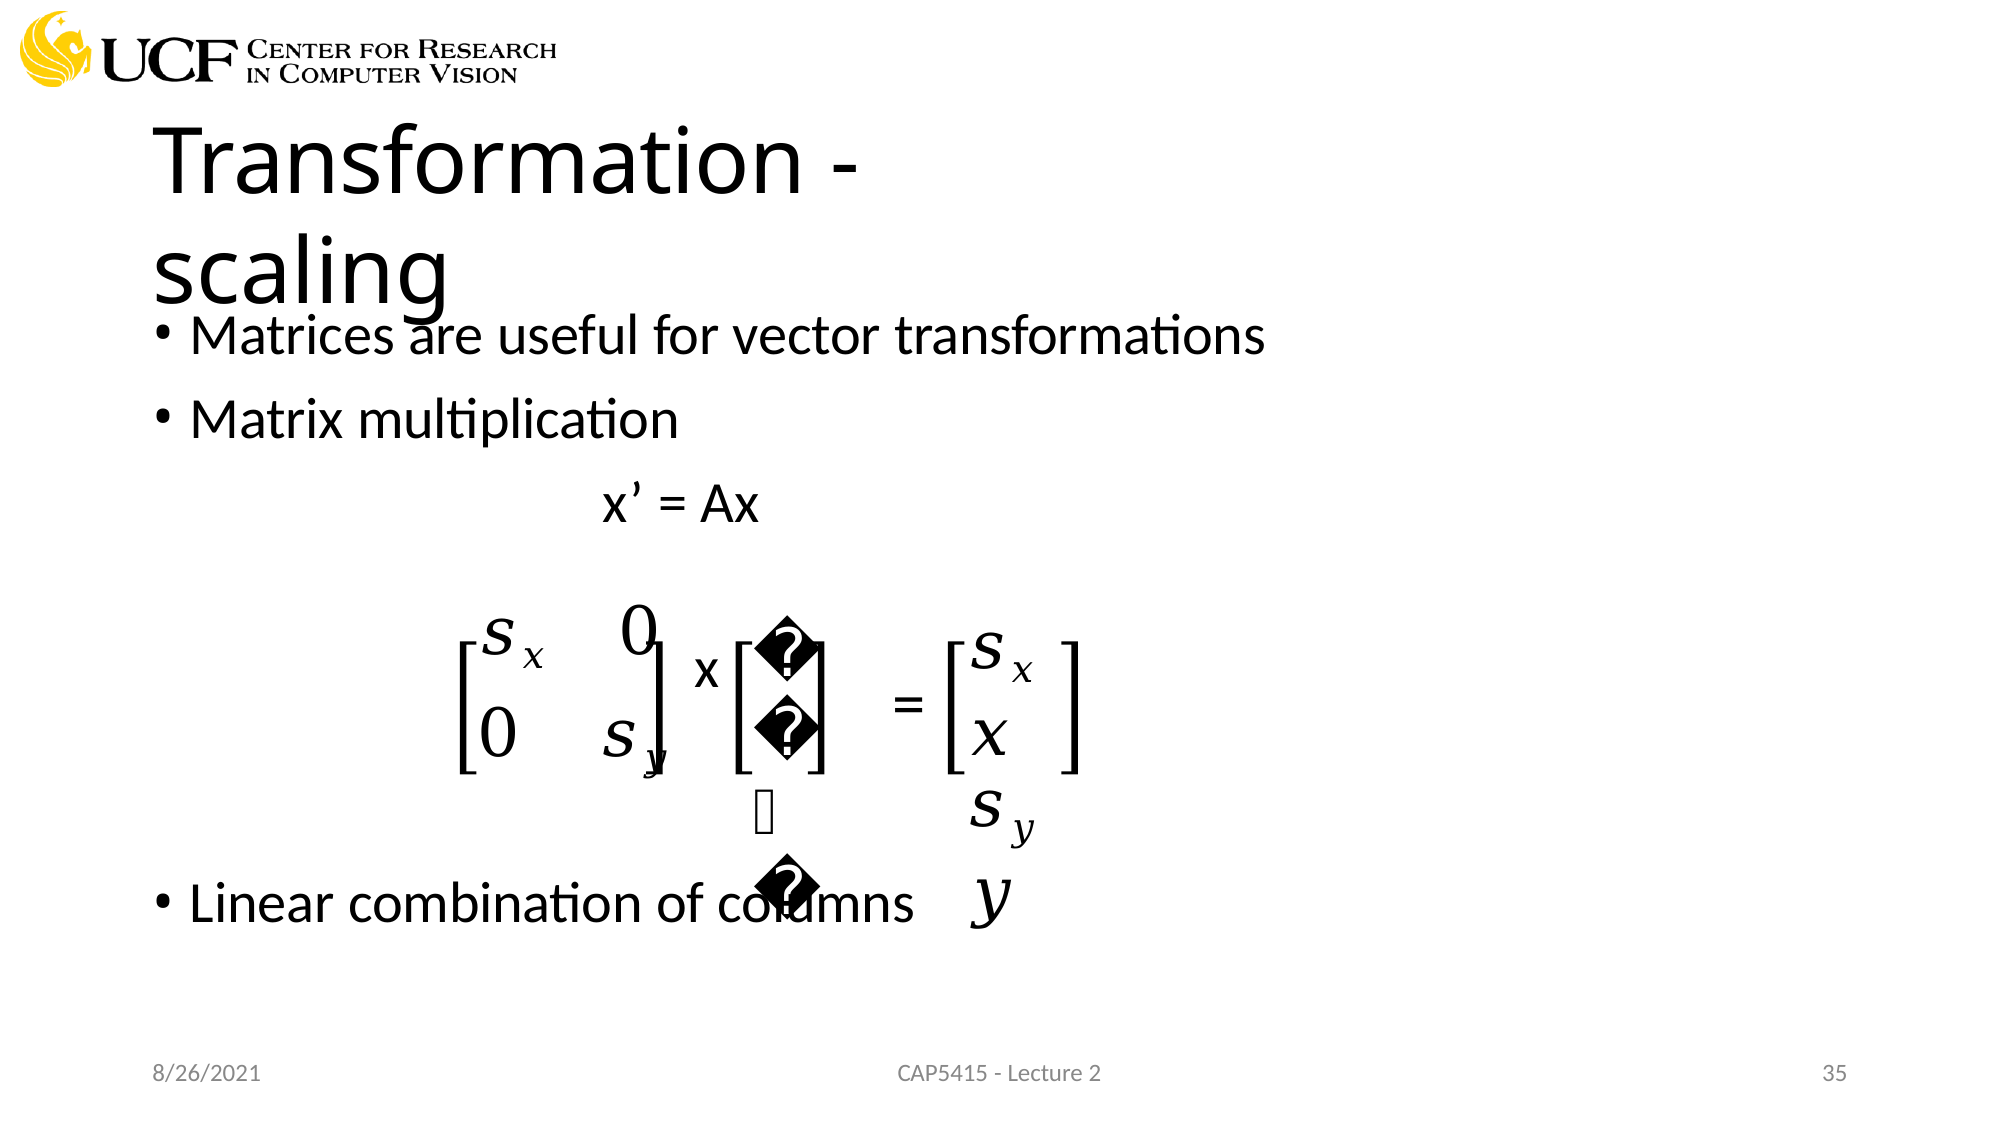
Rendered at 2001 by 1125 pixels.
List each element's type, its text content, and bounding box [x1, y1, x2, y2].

text_box = [890, 657, 928, 741]
text_box [1066, 641, 1078, 775]
text_box 𝑠𝑥 0 x 0 𝑠𝑦 [467, 617, 724, 778]
slide_number 10 [1815, 1060, 1854, 1125]
text_box [947, 641, 959, 775]
text_box [807, 641, 825, 775]
text_box [735, 641, 751, 775]
text_box 𝑥 𝑦 [751, 608, 793, 862]
text_box 𝑠𝑥𝑥 𝑠𝑦𝑦 [959, 608, 1066, 928]
slide_number CAP5415 - Lecture 2 [895, 1060, 1105, 1125]
text_box Matrices are useful for vector transformations Matrix multiplication x’ = Ax [150, 280, 1280, 534]
footer 8/26/2021 [150, 1060, 264, 1125]
picture [20, 11, 556, 87]
text_box [459, 641, 467, 775]
text_box Linear combination of columns [150, 862, 923, 935]
title Transformation - scaling [150, 100, 1032, 280]
